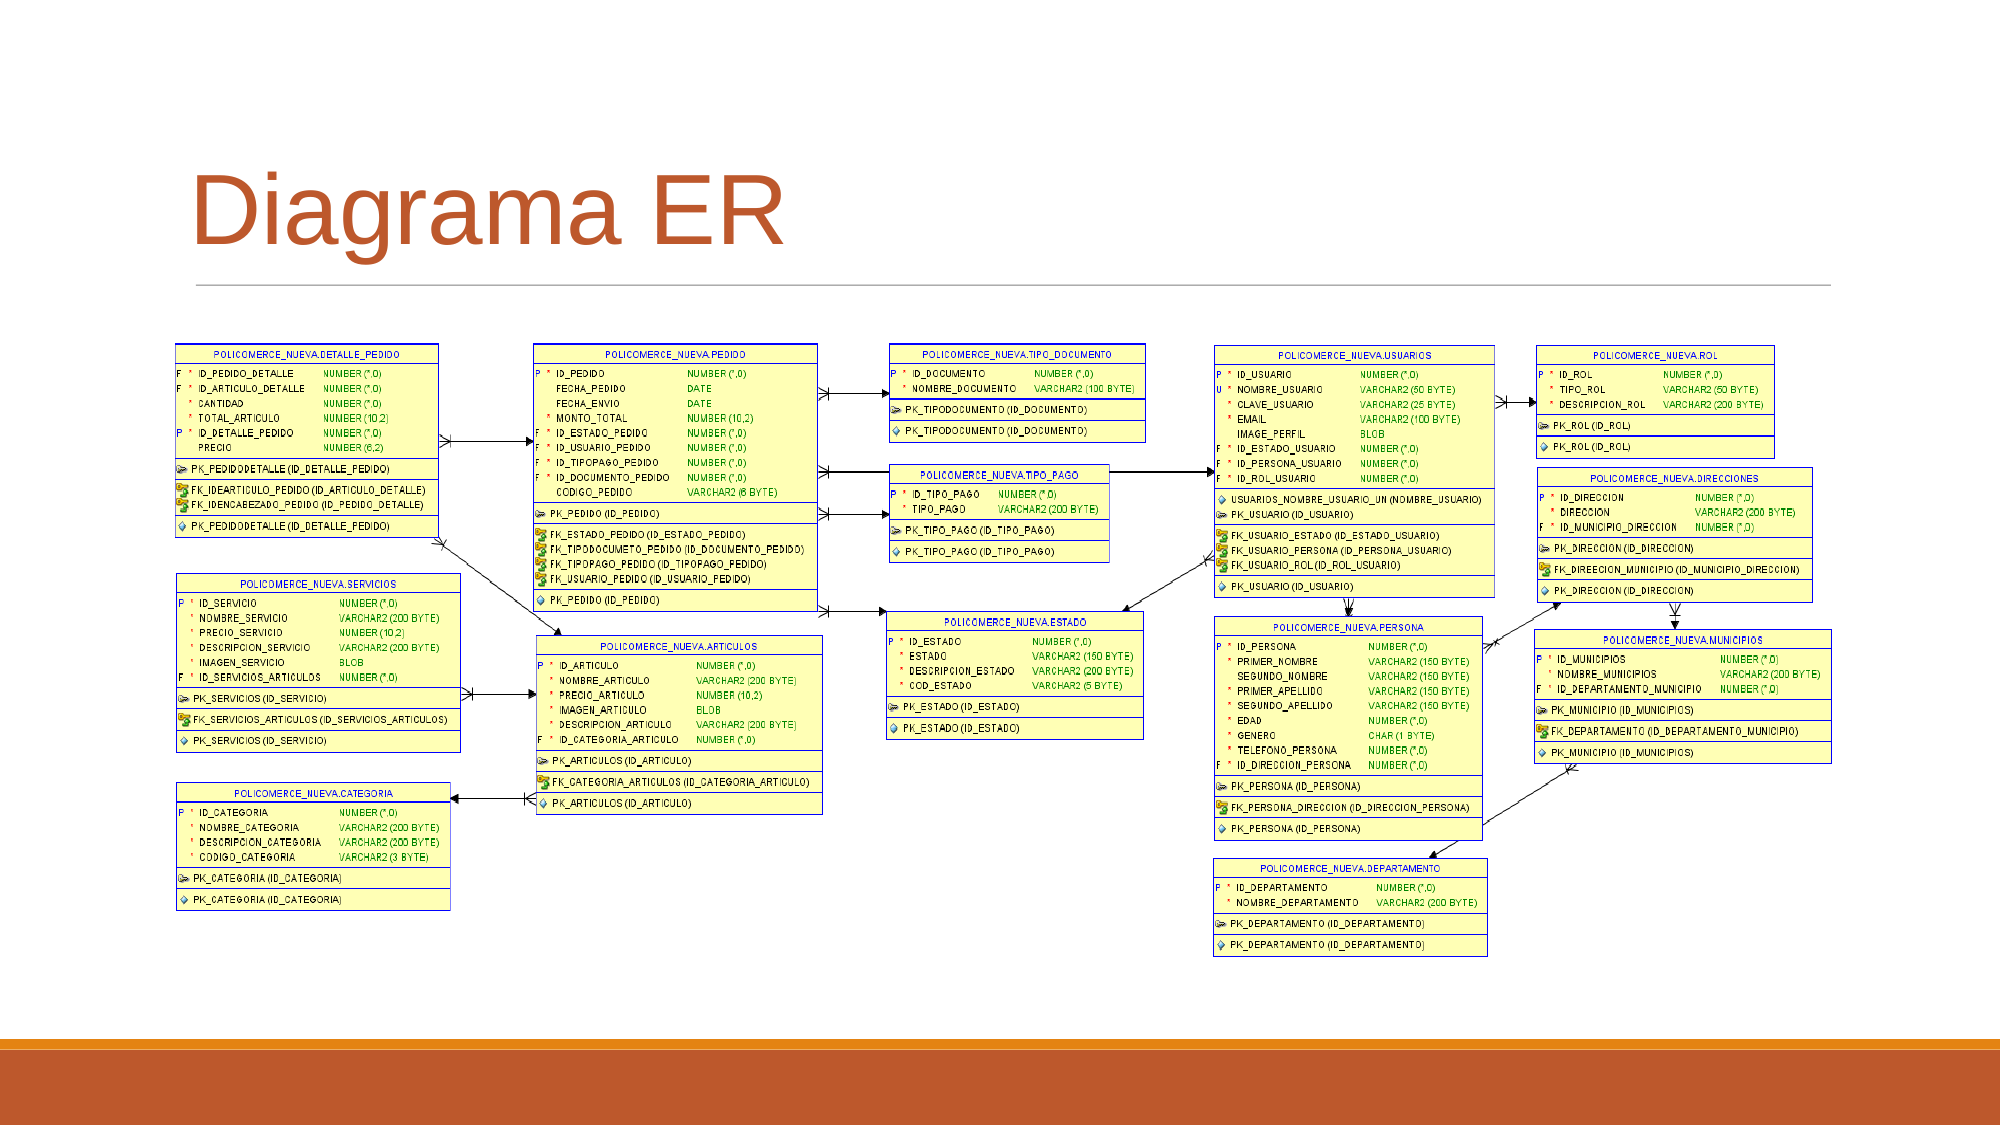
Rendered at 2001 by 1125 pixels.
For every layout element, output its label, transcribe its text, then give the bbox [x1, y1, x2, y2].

title Diagrama ER [189, 157, 1840, 267]
picture [160, 325, 1840, 968]
